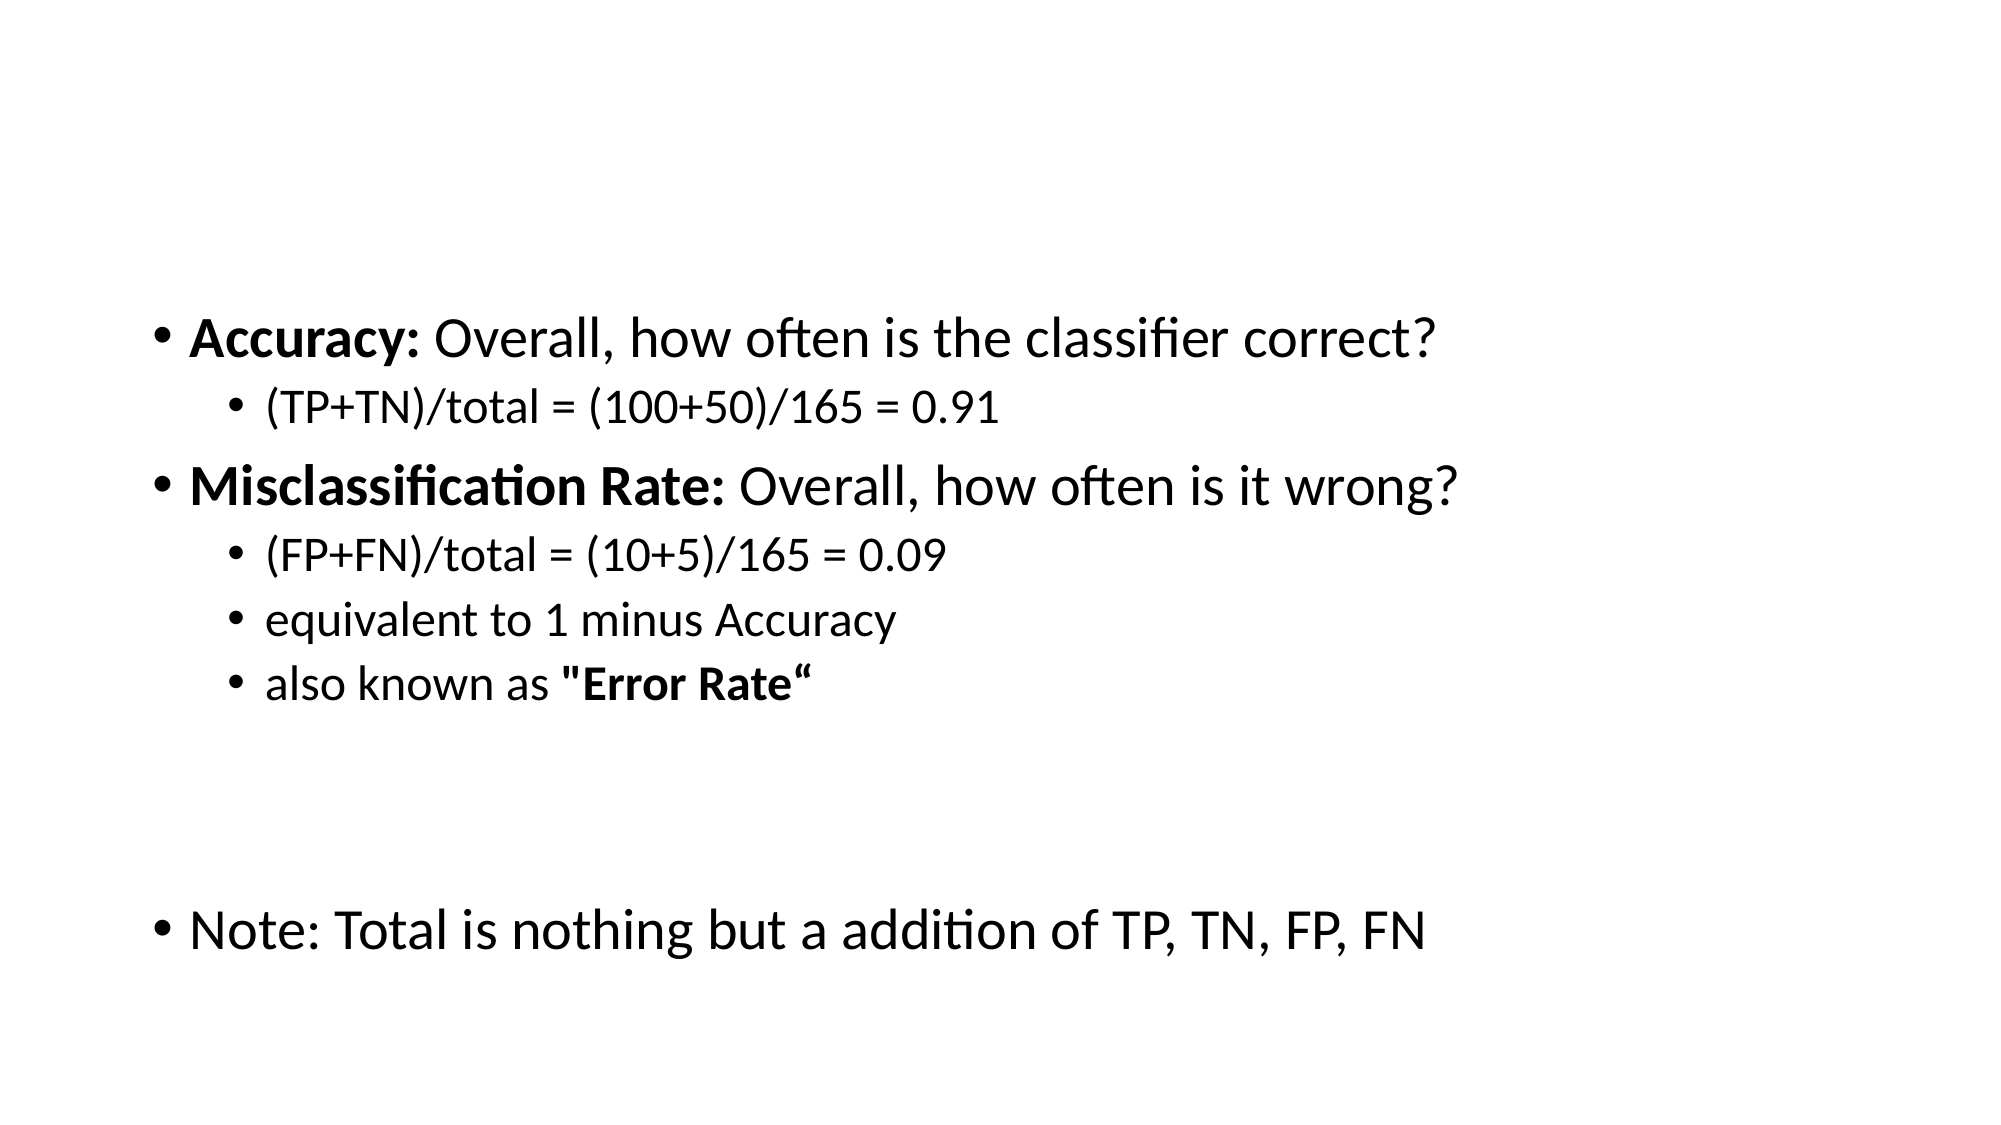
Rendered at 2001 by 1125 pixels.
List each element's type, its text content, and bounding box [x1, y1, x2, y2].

list Accuracy: Overall, how often is the classifier correct? (TP+TN)/total = (100+50)/165 = 0.91 Misclassification Rate: Overall, how often is it wrong? (FP+FN)/total = (10+5)/165 = 0.09 equivalent to 1 minus Accuracy also known as "Error Rate“ Note: Total is nothing but a addition of TP, TN, FP, FN [137, 299, 1863, 1014]
